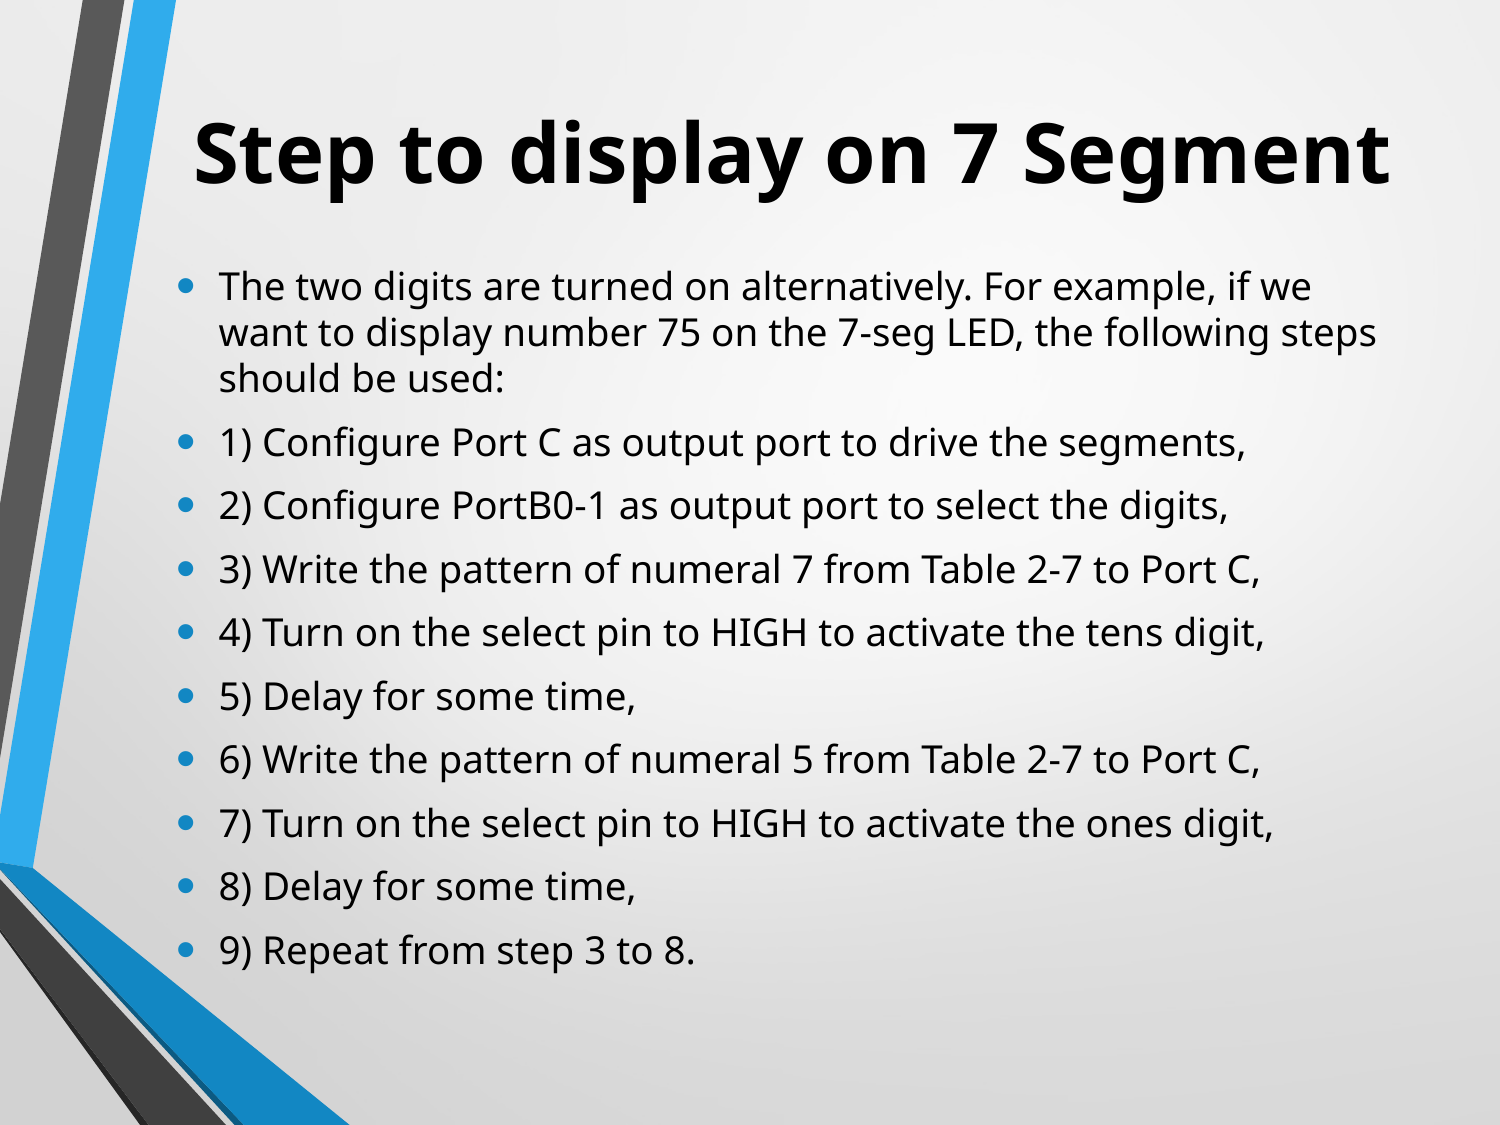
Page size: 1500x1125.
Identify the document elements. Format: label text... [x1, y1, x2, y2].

title Step to display on 7 Segment [161, 75, 1425, 225]
list The two digits are turned on alternatively. For example, if we want to display number 75 on the 7-seg LED, the following steps should be used: 1) Configure Port C as output port to drive the segments, 2) Configure PortB0-1 as output port to select the digits, 3) Write the pattern of numeral 7 from Table 2-7 to Port C, 4) Turn on the select pin to HIGH to activate the tens digit, 5) Delay for some time, 6) Write the pattern of numeral 5 from Table 2-7 to Port C, 7) Turn on the select pin to HIGH to activate the ones digit, 8) Delay for some time, 9) Repeat from step 3 to 8. [161, 249, 1425, 985]
